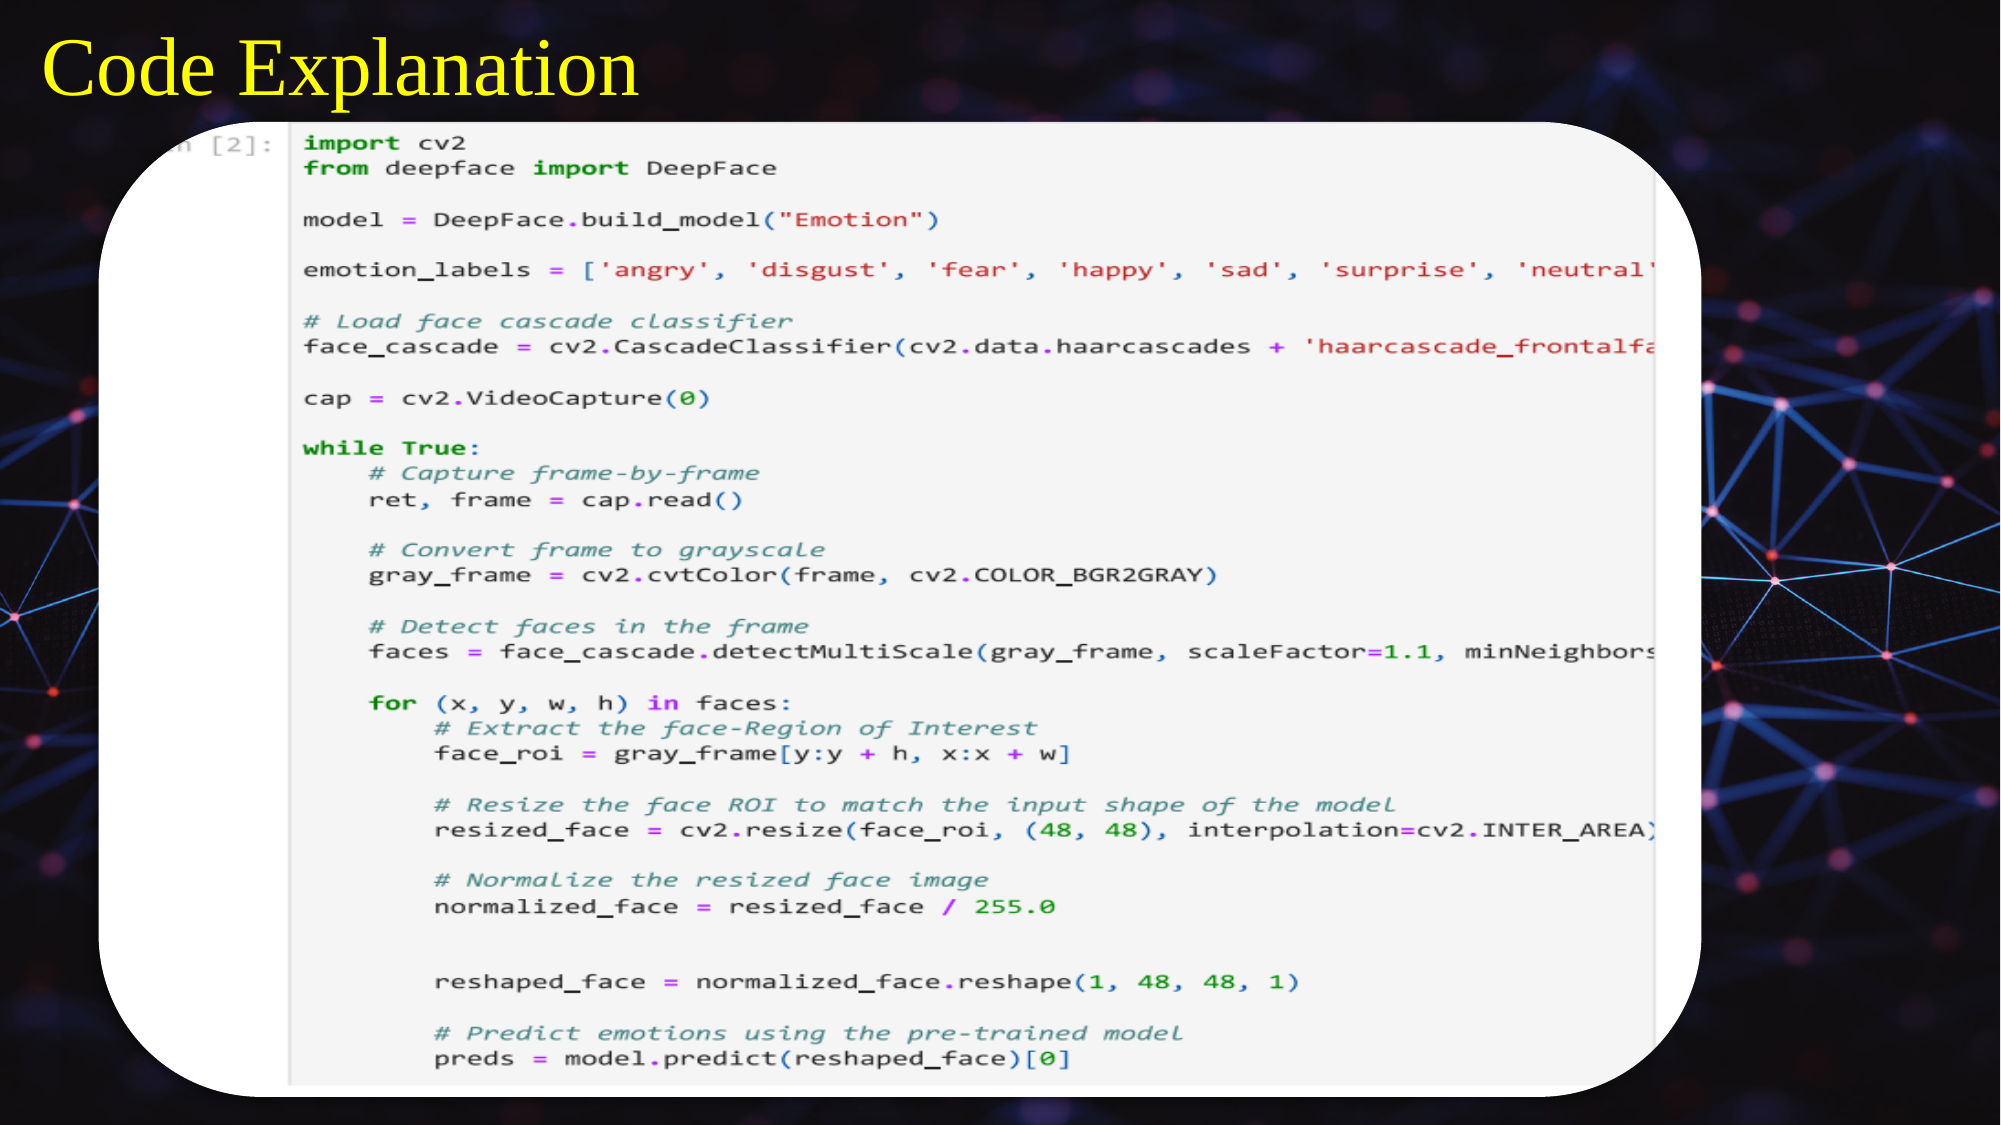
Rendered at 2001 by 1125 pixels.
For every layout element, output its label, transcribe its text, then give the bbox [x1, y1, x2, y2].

title Code Explanation [25, 0, 1751, 178]
picture [0, 0, 2001, 1125]
